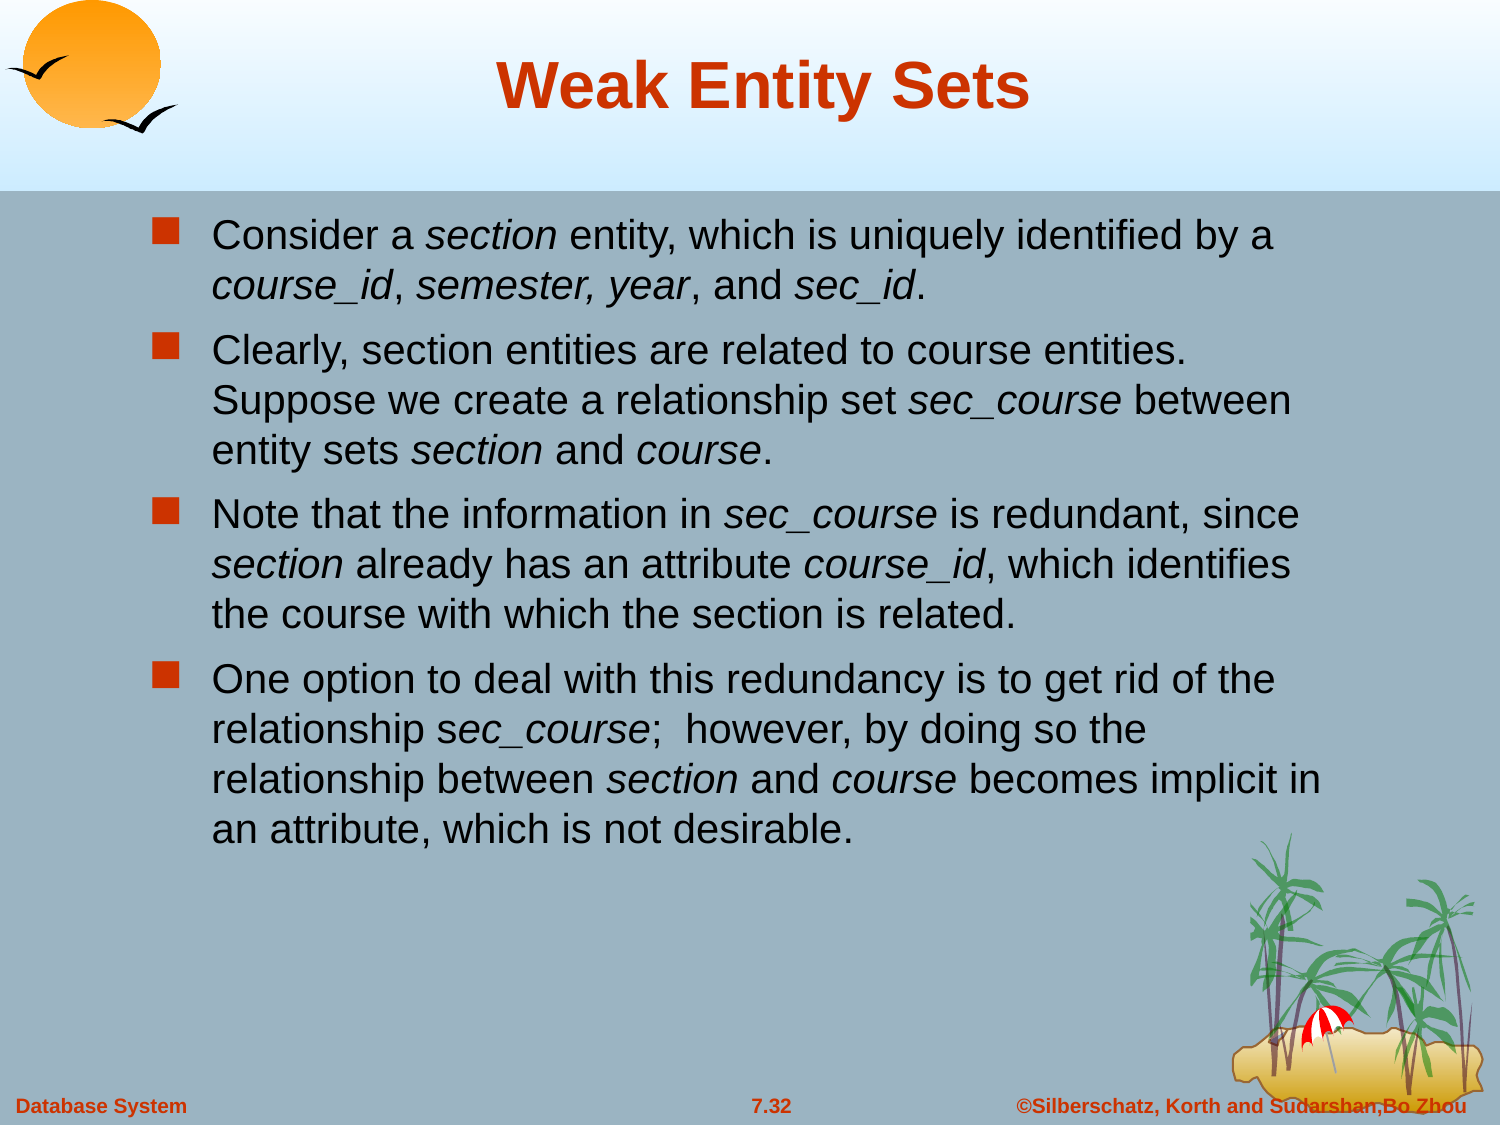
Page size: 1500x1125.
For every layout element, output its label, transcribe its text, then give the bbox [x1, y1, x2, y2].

title Weak Entity Sets [101, 28, 1428, 130]
list Consider a section entity, which is uniquely identified by a course_id, semester, year, and sec_id. Clearly, section entities are related to course entities. Suppose we create a relationship set sec_course between entity sets section and course. Note that the information in sec_course is redundant, since section already has an attribute course_id, which identifies the course with which the section is related. One option to deal with this redundancy is to get rid of the relationship sec_course; however, by doing so the relationship between section and course becomes implicit in an attribute, which is not desirable. [140, 200, 1371, 1001]
